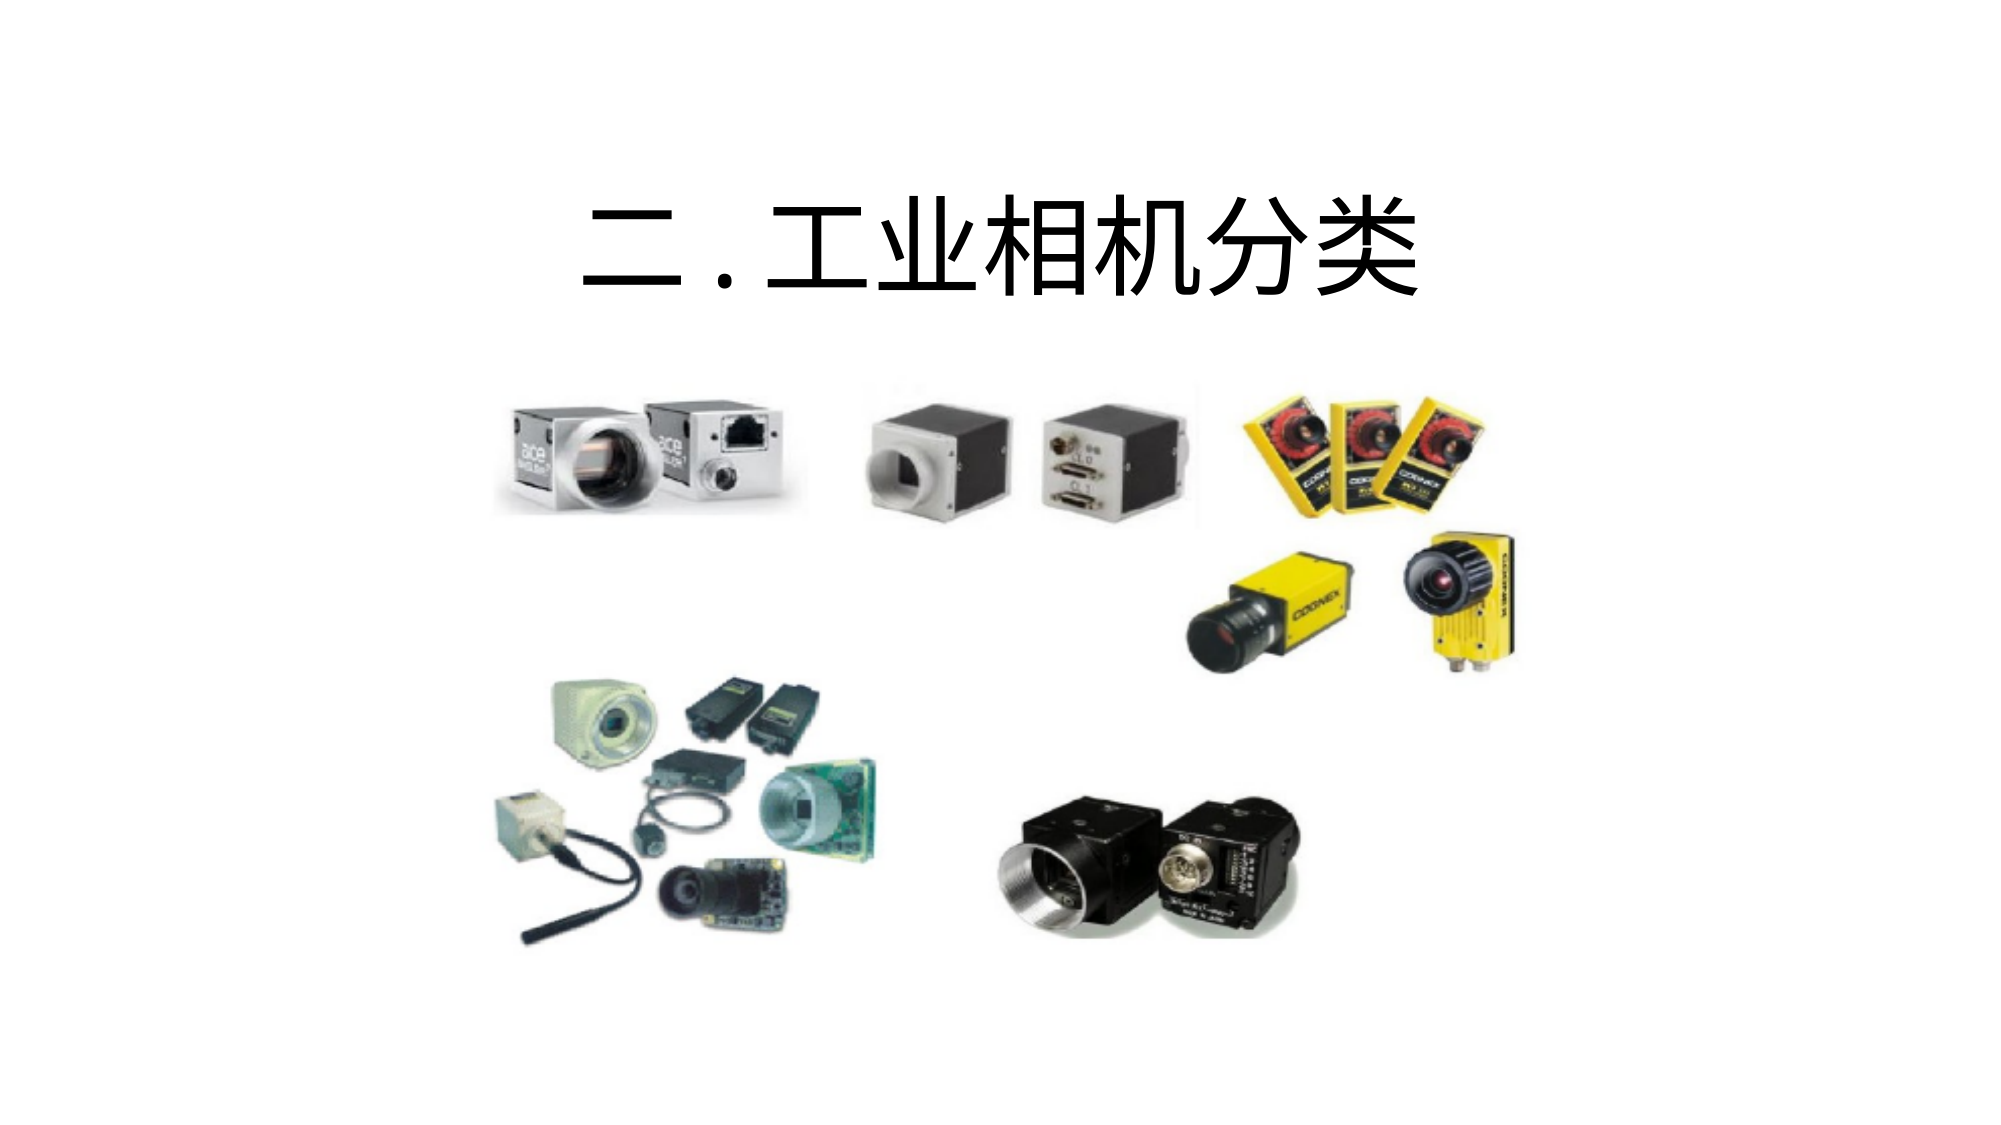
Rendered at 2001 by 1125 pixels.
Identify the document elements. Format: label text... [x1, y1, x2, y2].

picture [450, 318, 1608, 1014]
title 二.工业相机分类 [249, 184, 1750, 319]
